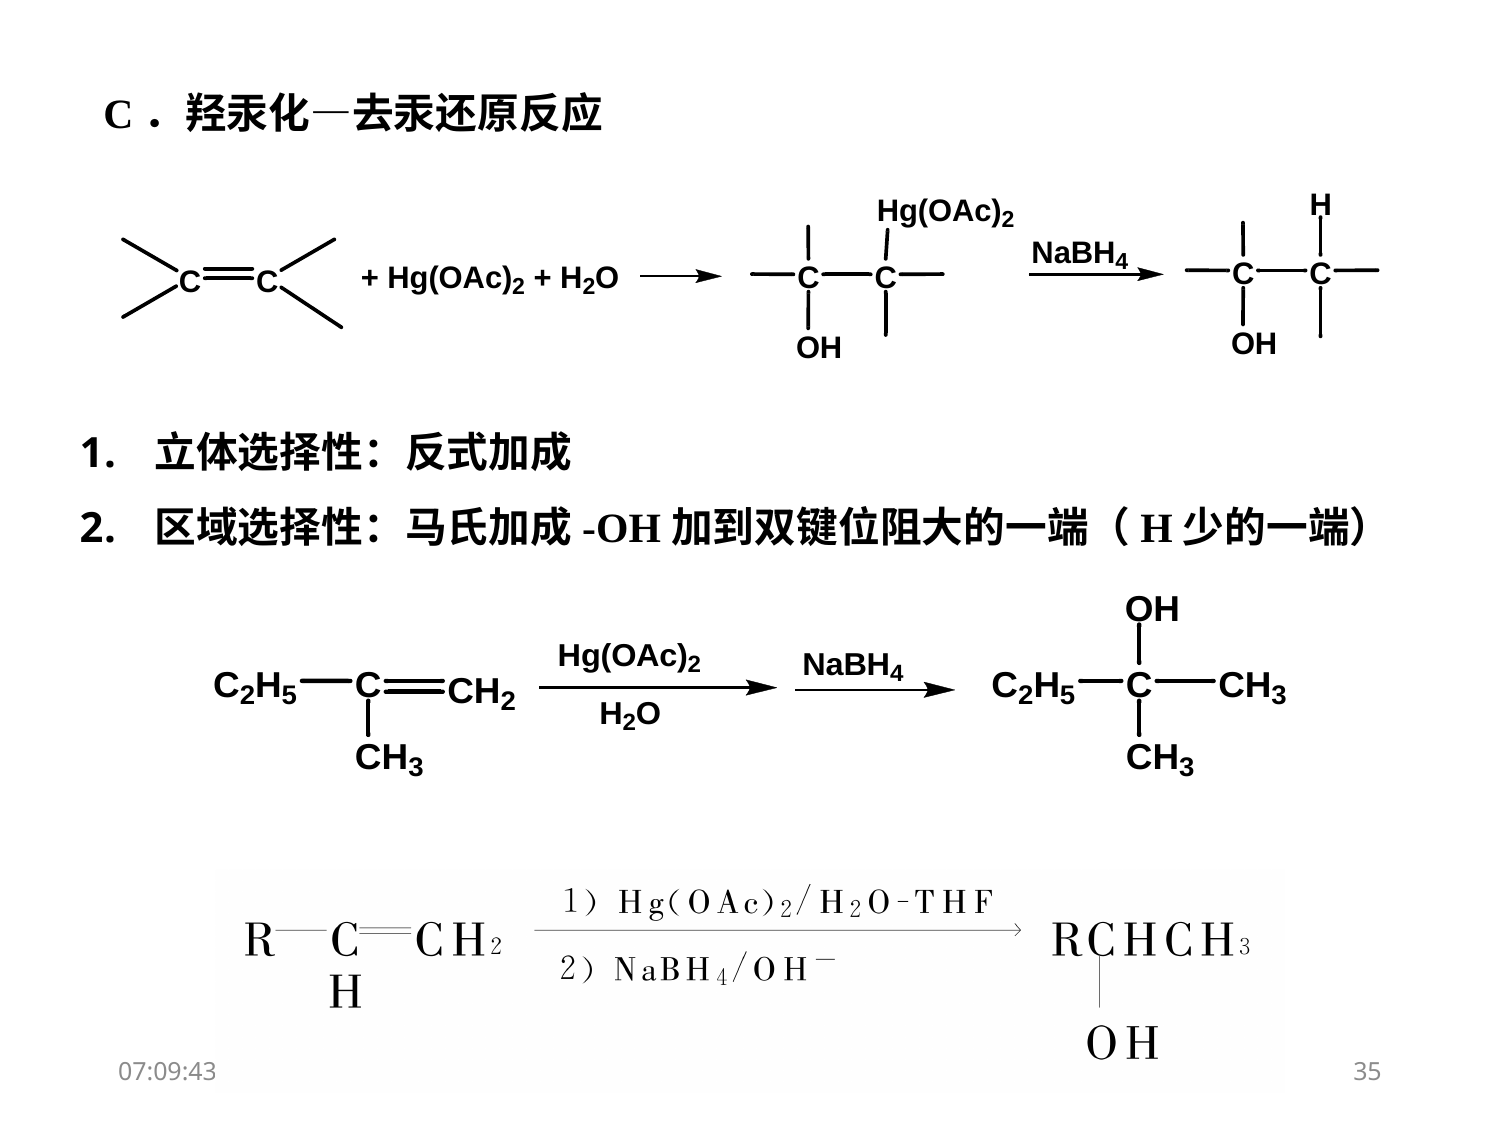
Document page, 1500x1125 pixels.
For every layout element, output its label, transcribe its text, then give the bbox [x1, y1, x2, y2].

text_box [116, 186, 1383, 364]
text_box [206, 592, 1293, 787]
slide_number 35 [1059, 1042, 1397, 1103]
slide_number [103, 1042, 441, 1103]
picture [215, 869, 1285, 1093]
text_box 立体选择性：反式加成 区域选择性：马氏加成-OH加到双键位阻大的一端（H少的一端） [64, 393, 1459, 559]
text_box C．羟汞化—去汞还原反应 [88, 79, 964, 145]
